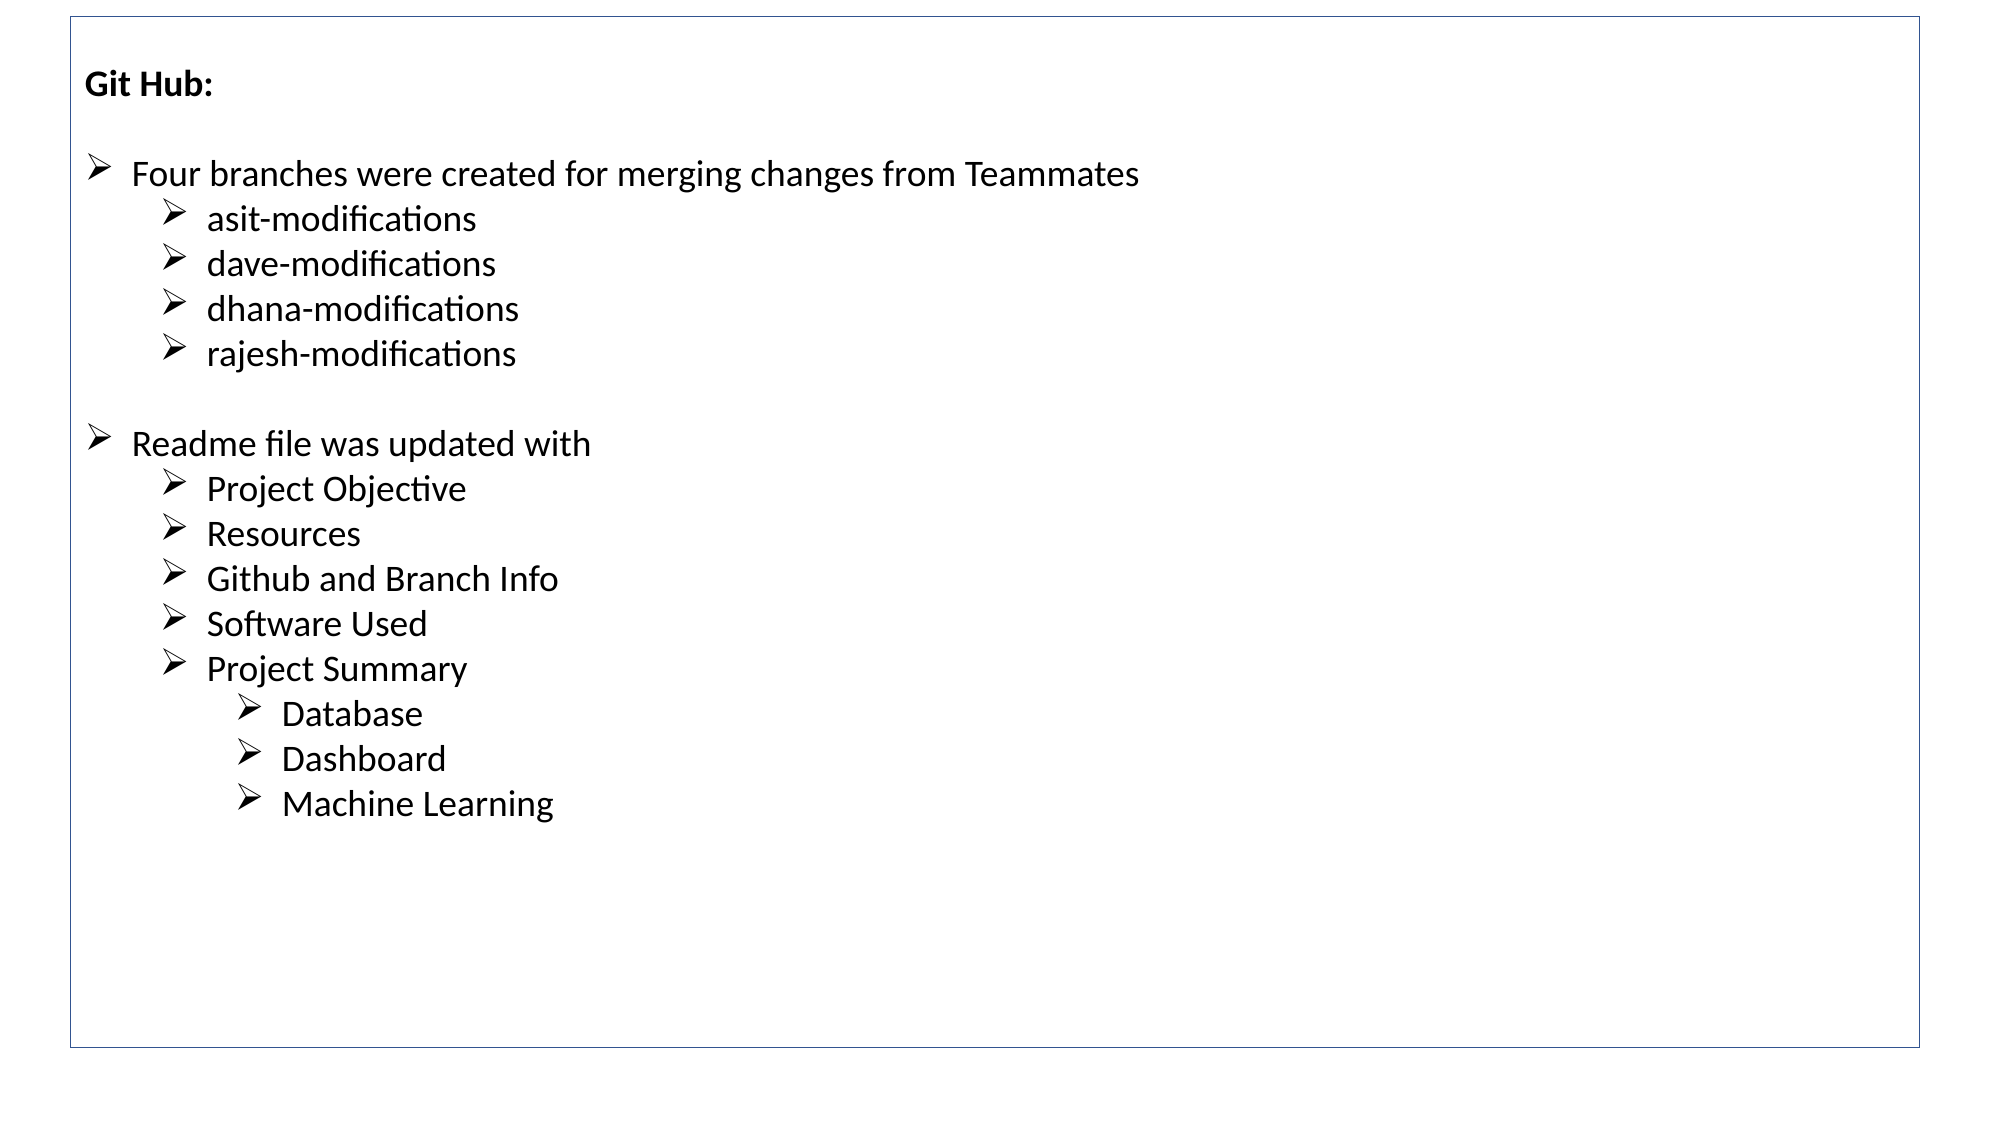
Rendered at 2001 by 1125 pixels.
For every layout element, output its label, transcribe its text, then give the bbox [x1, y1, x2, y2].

text_box Git Hub: Four branches were created for merging changes from Teammates asit-modifications dave-modifications dhana-modifications rajesh-modifications Readme file was updated with Project Objective Resources Github and Branch Info Software Used Project Summary Database Dashboard Machine Learning [69, 15, 1921, 1048]
